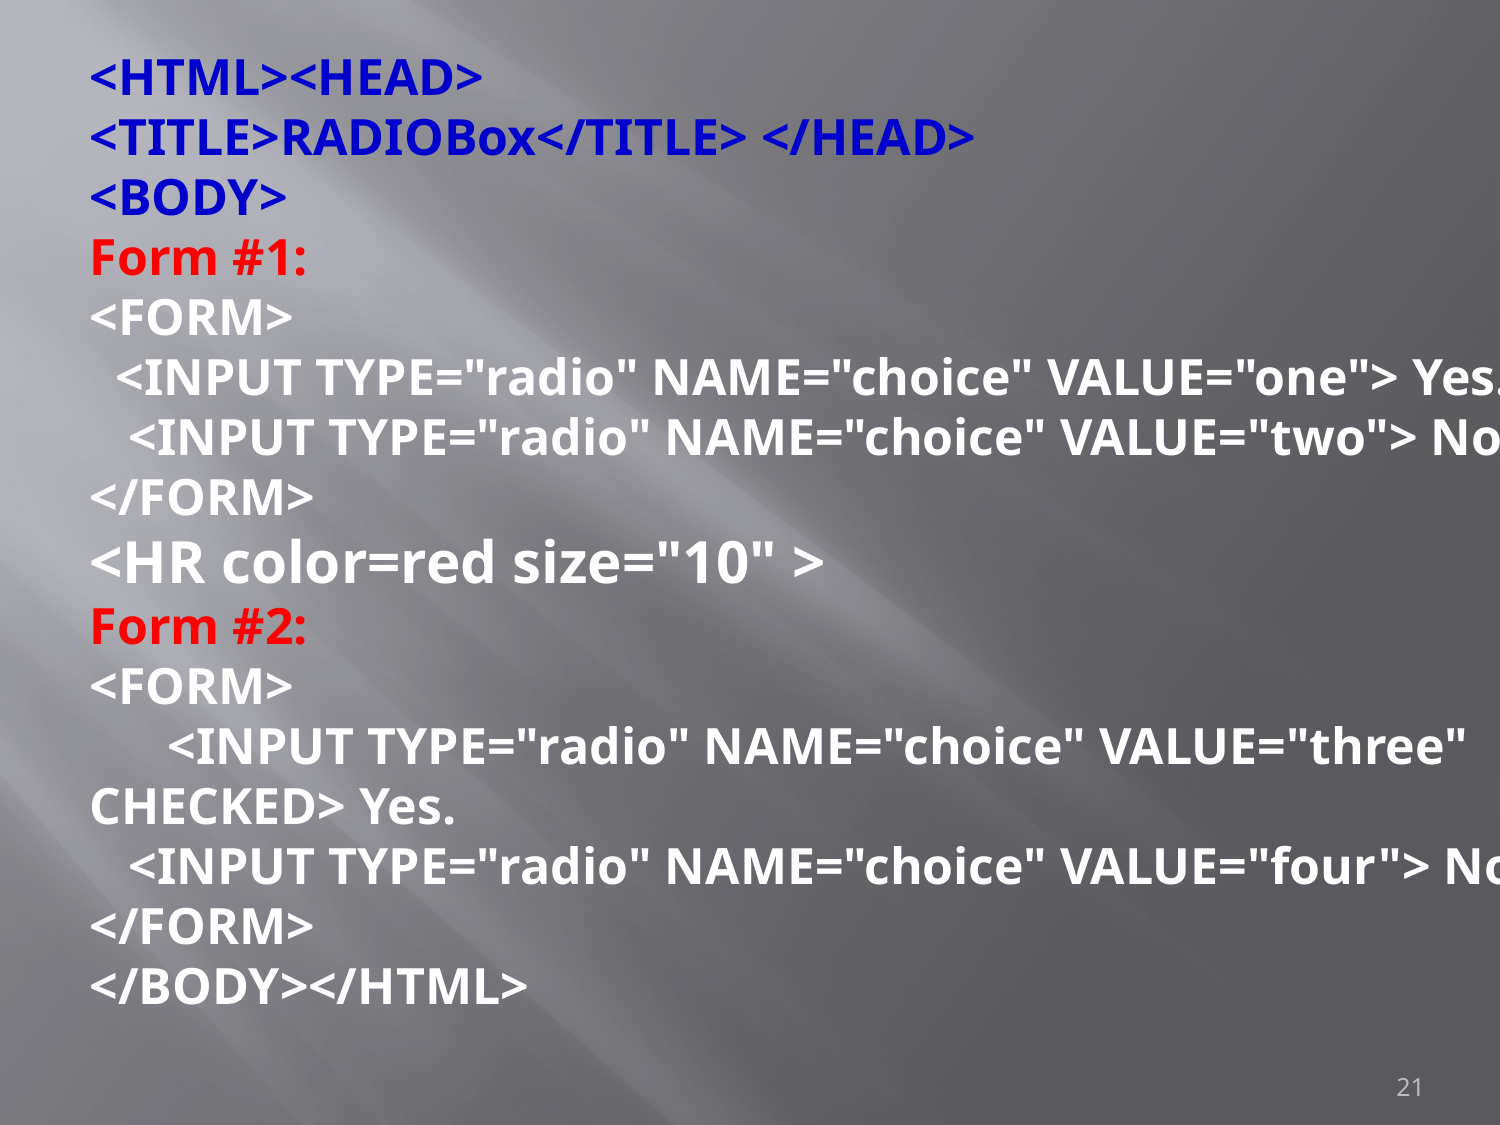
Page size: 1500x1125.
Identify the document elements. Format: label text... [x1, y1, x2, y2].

text_box <HTML><HEAD> <TITLE>RADIOBox</TITLE> </HEAD> <BODY> Form #1: <FORM> <INPUT TYPE="radio" NAME="choice" VALUE="one"> Yes. <INPUT TYPE="radio" NAME="choice" VALUE="two"> No. </FORM> <HR color=red size="10" > Form #2: <FORM> <INPUT TYPE="radio" NAME="choice" VALUE="three" CHECKED> Yes. <INPUT TYPE="radio" NAME="choice" VALUE="four"> No. </FORM> </BODY></HTML> [75, 37, 1500, 1023]
slide_number 21 [1299, 1052, 1425, 1113]
